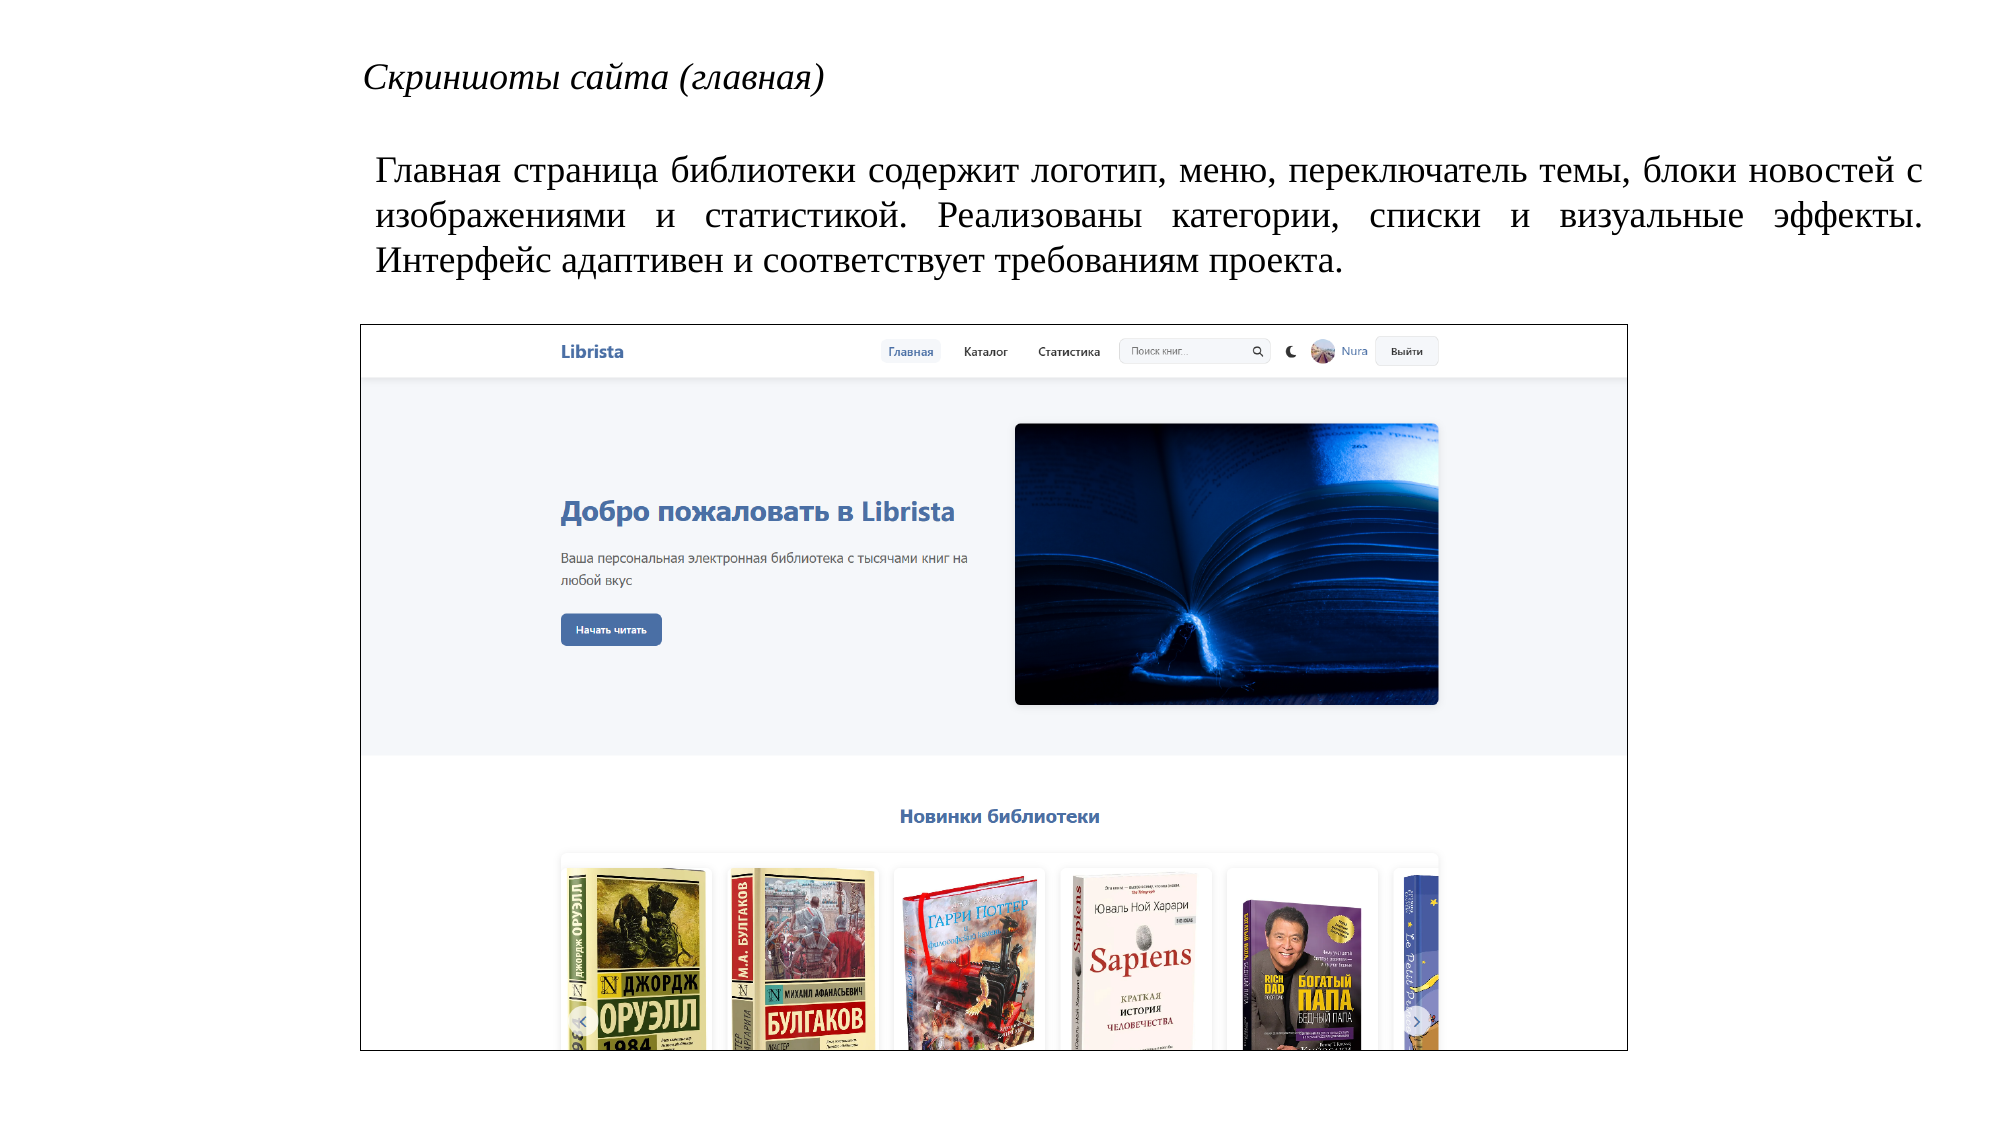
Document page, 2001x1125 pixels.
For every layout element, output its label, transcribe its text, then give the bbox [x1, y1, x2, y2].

text_box Главная страница библиотеки содержит логотип, меню, переключатель темы, блоки новостей с изображениями и статистикой. Реализованы категории, списки и визуальные эффекты. Интерфейс адаптивен и соответствует требованиям проекта. [360, 137, 1940, 309]
text_box Скриншоты сайта (главная) [360, 50, 1402, 98]
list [360, 324, 1629, 1051]
